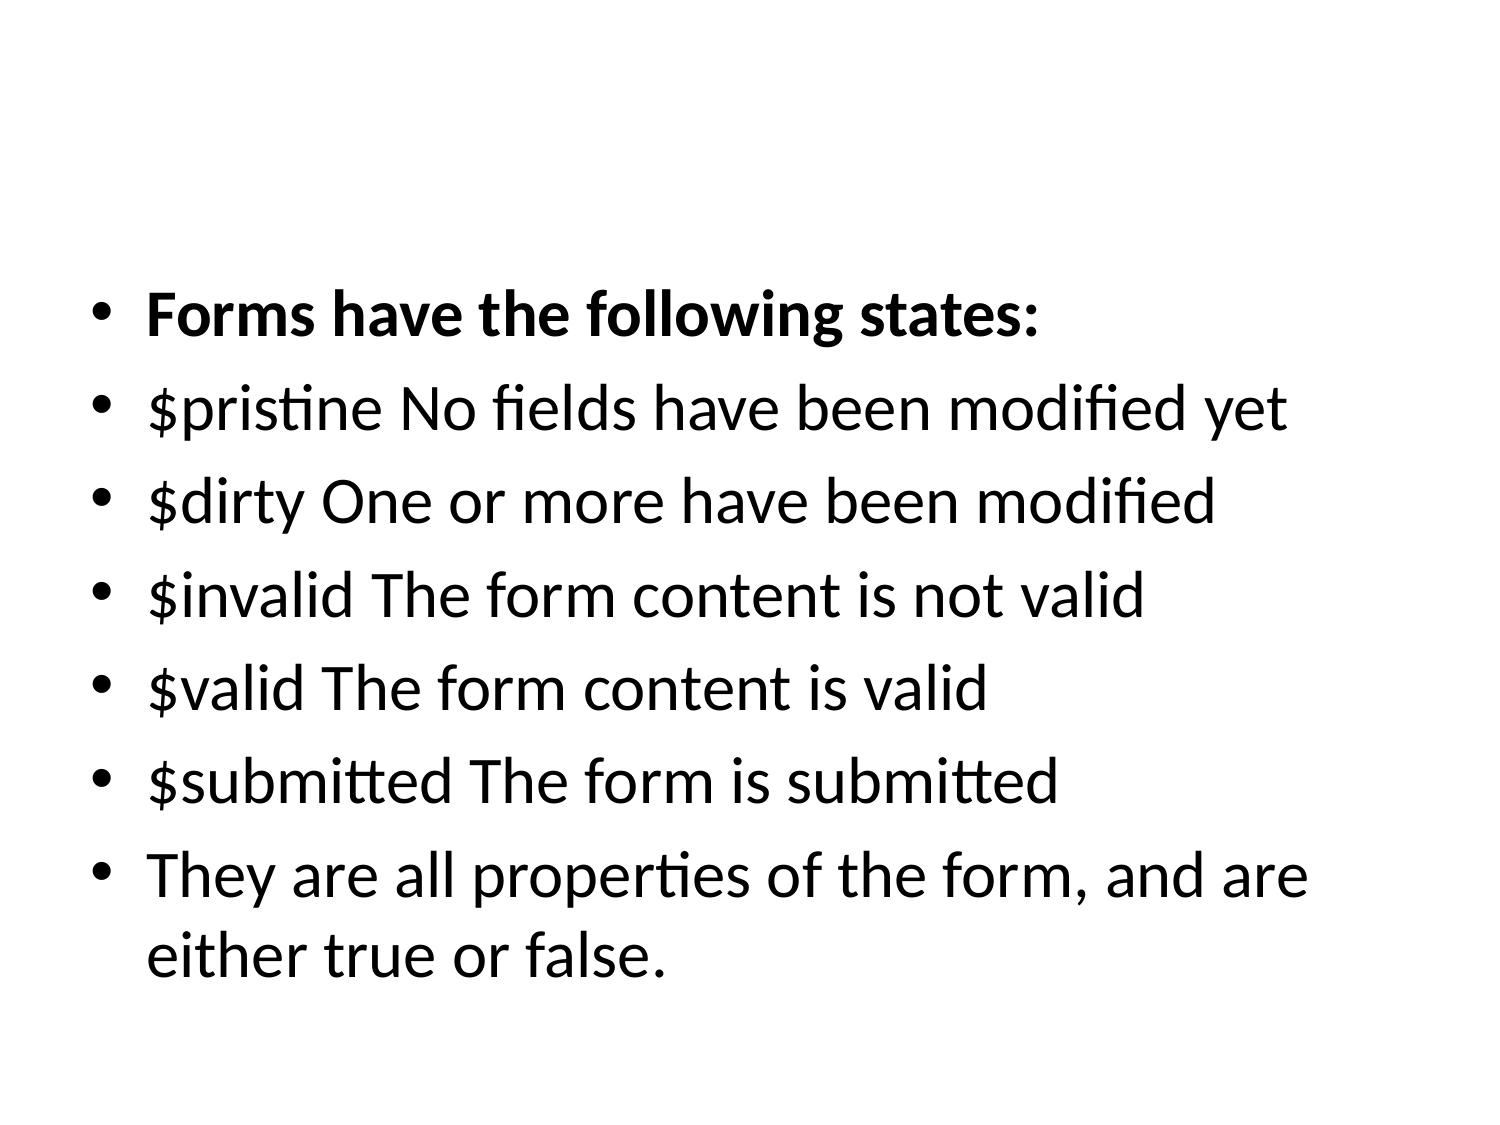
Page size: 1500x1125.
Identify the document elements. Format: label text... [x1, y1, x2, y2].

list Forms have the following states: $pristine No fields have been modified yet $dirty One or more have been modified $invalid The form content is not valid $valid The form content is valid $submitted The form is submitted They are all properties of the form, and are either true or false. [75, 262, 1425, 1005]
